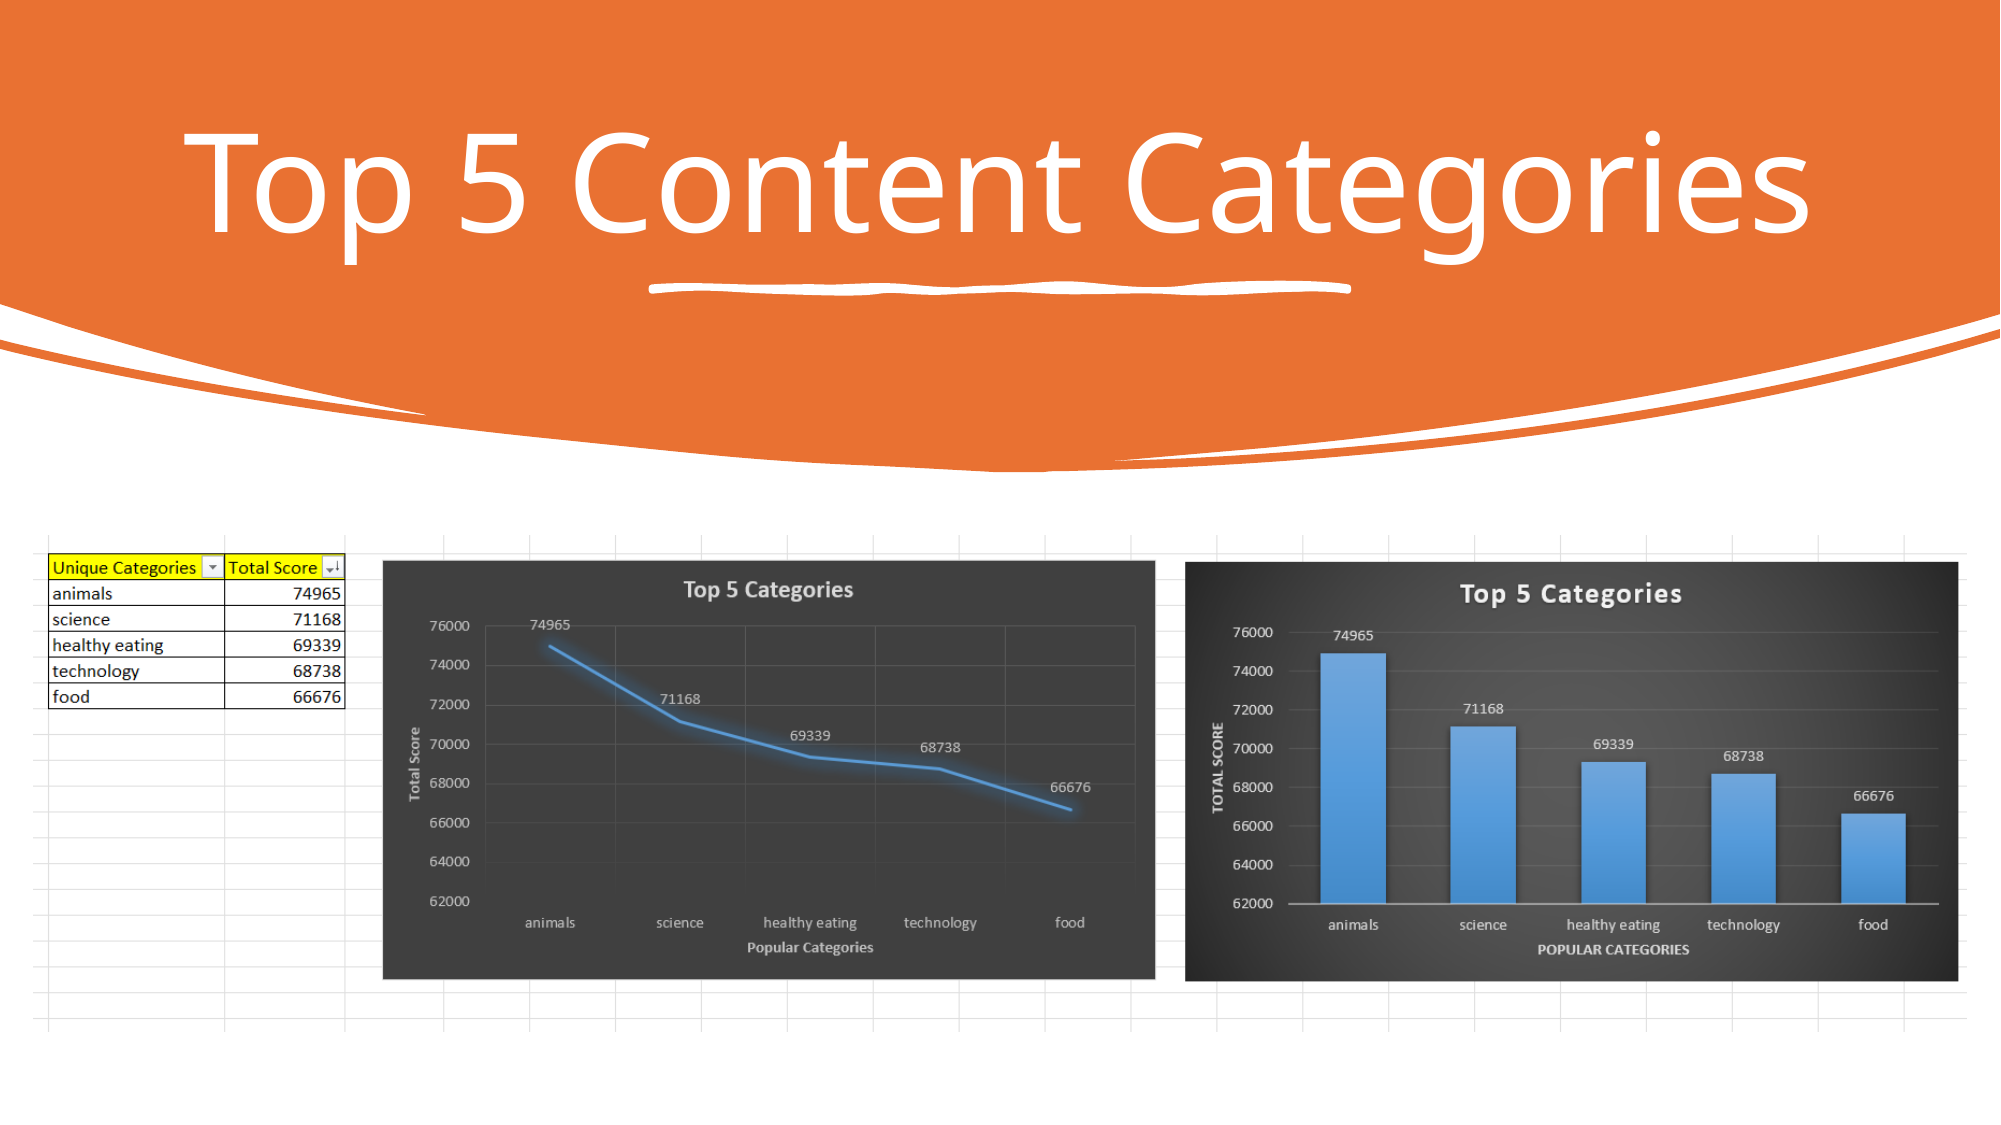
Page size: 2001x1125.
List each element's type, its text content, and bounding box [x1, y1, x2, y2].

picture [32, 534, 1967, 1032]
text_box [0, 340, 2000, 1125]
text_box [1236, 317, 2000, 453]
title Top 5 Content Categories [104, 64, 1895, 312]
text_box [650, 282, 1350, 295]
text_box [0, 306, 358, 404]
text_box [0, 0, 2000, 474]
